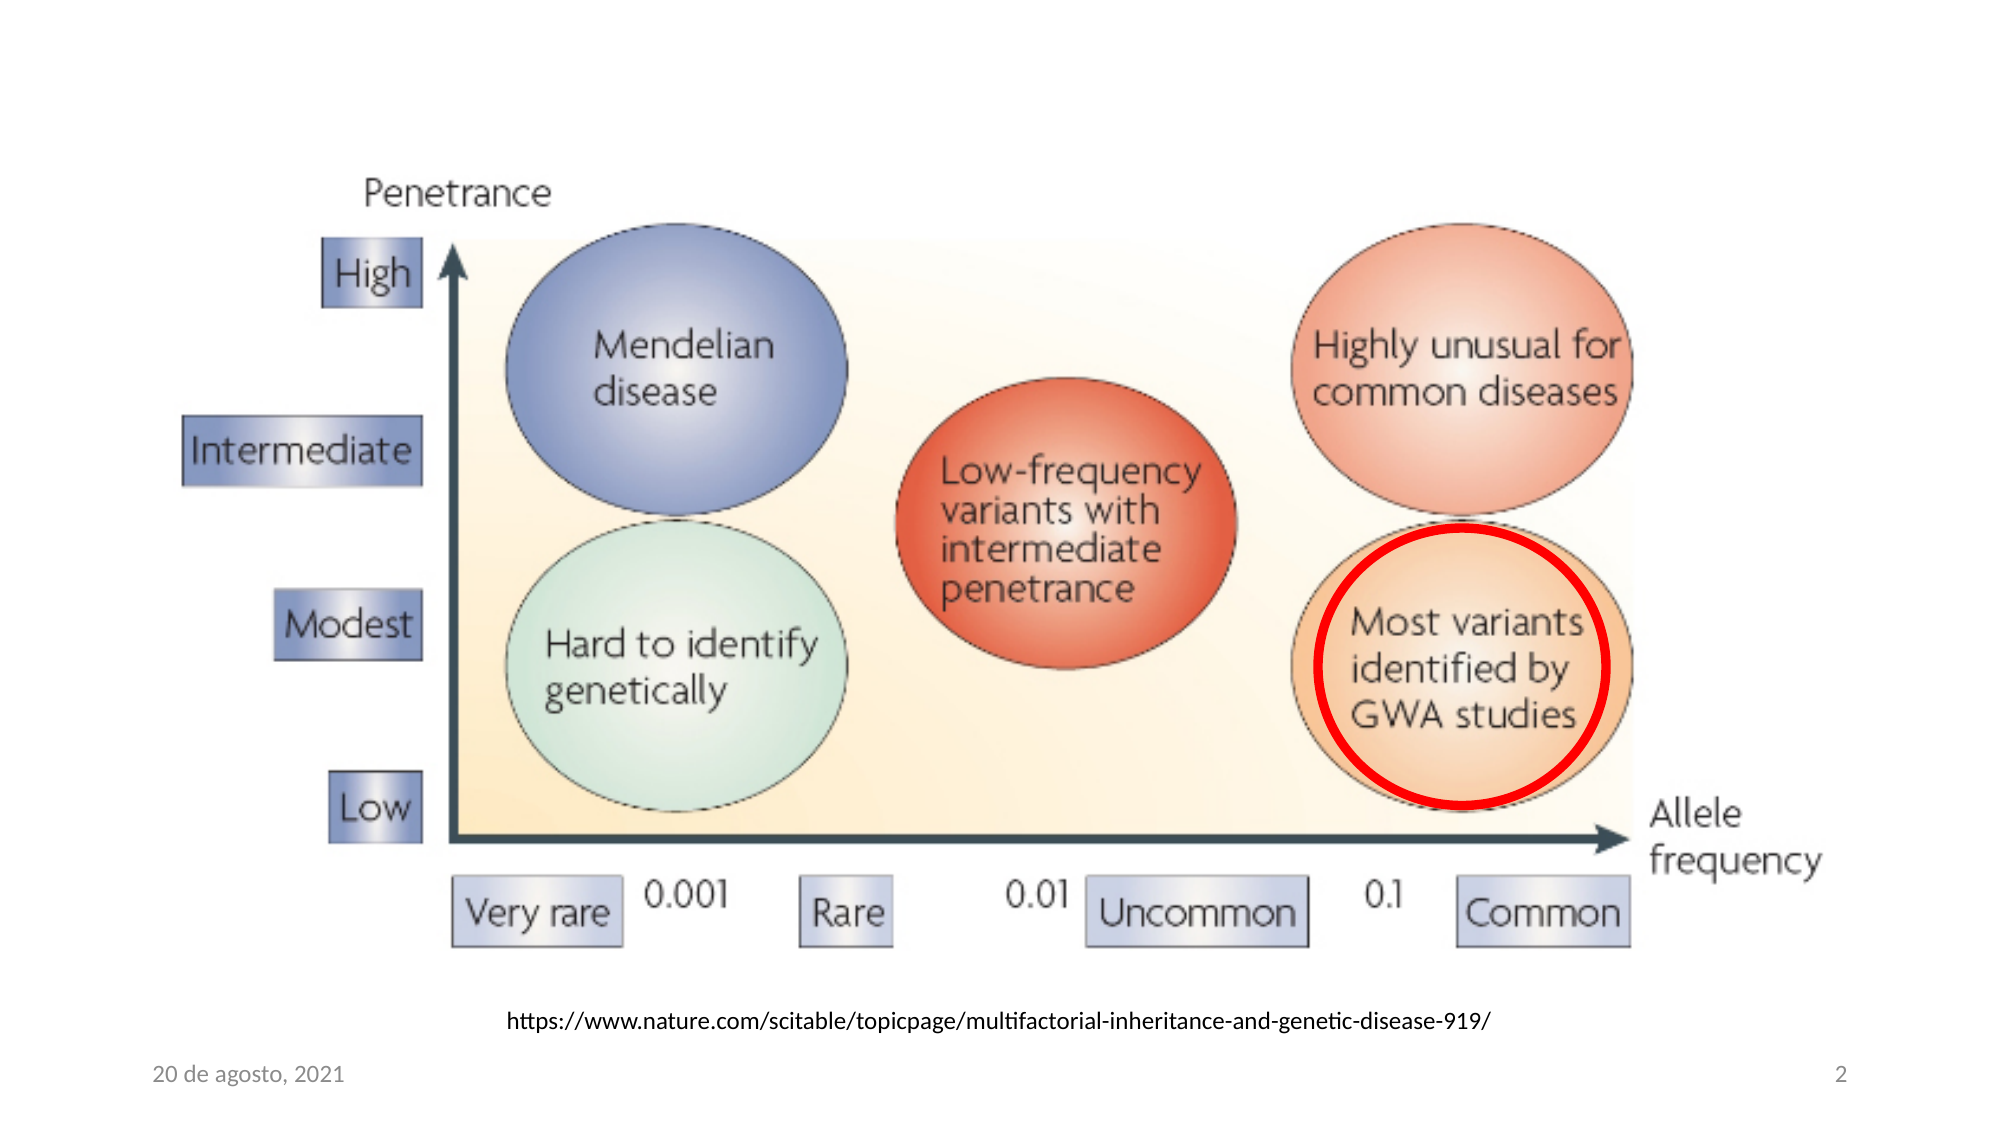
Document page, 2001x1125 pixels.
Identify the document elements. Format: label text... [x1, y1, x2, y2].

picture [172, 174, 1829, 951]
slide_number 20 de agosto, 2021 [137, 1042, 588, 1103]
text_box https://www.nature.com/scitable/topicpage/multifactorial-inheritance-and-genetic-disease-919/ [437, 997, 1563, 1042]
slide_number 2 [1412, 1042, 1863, 1103]
